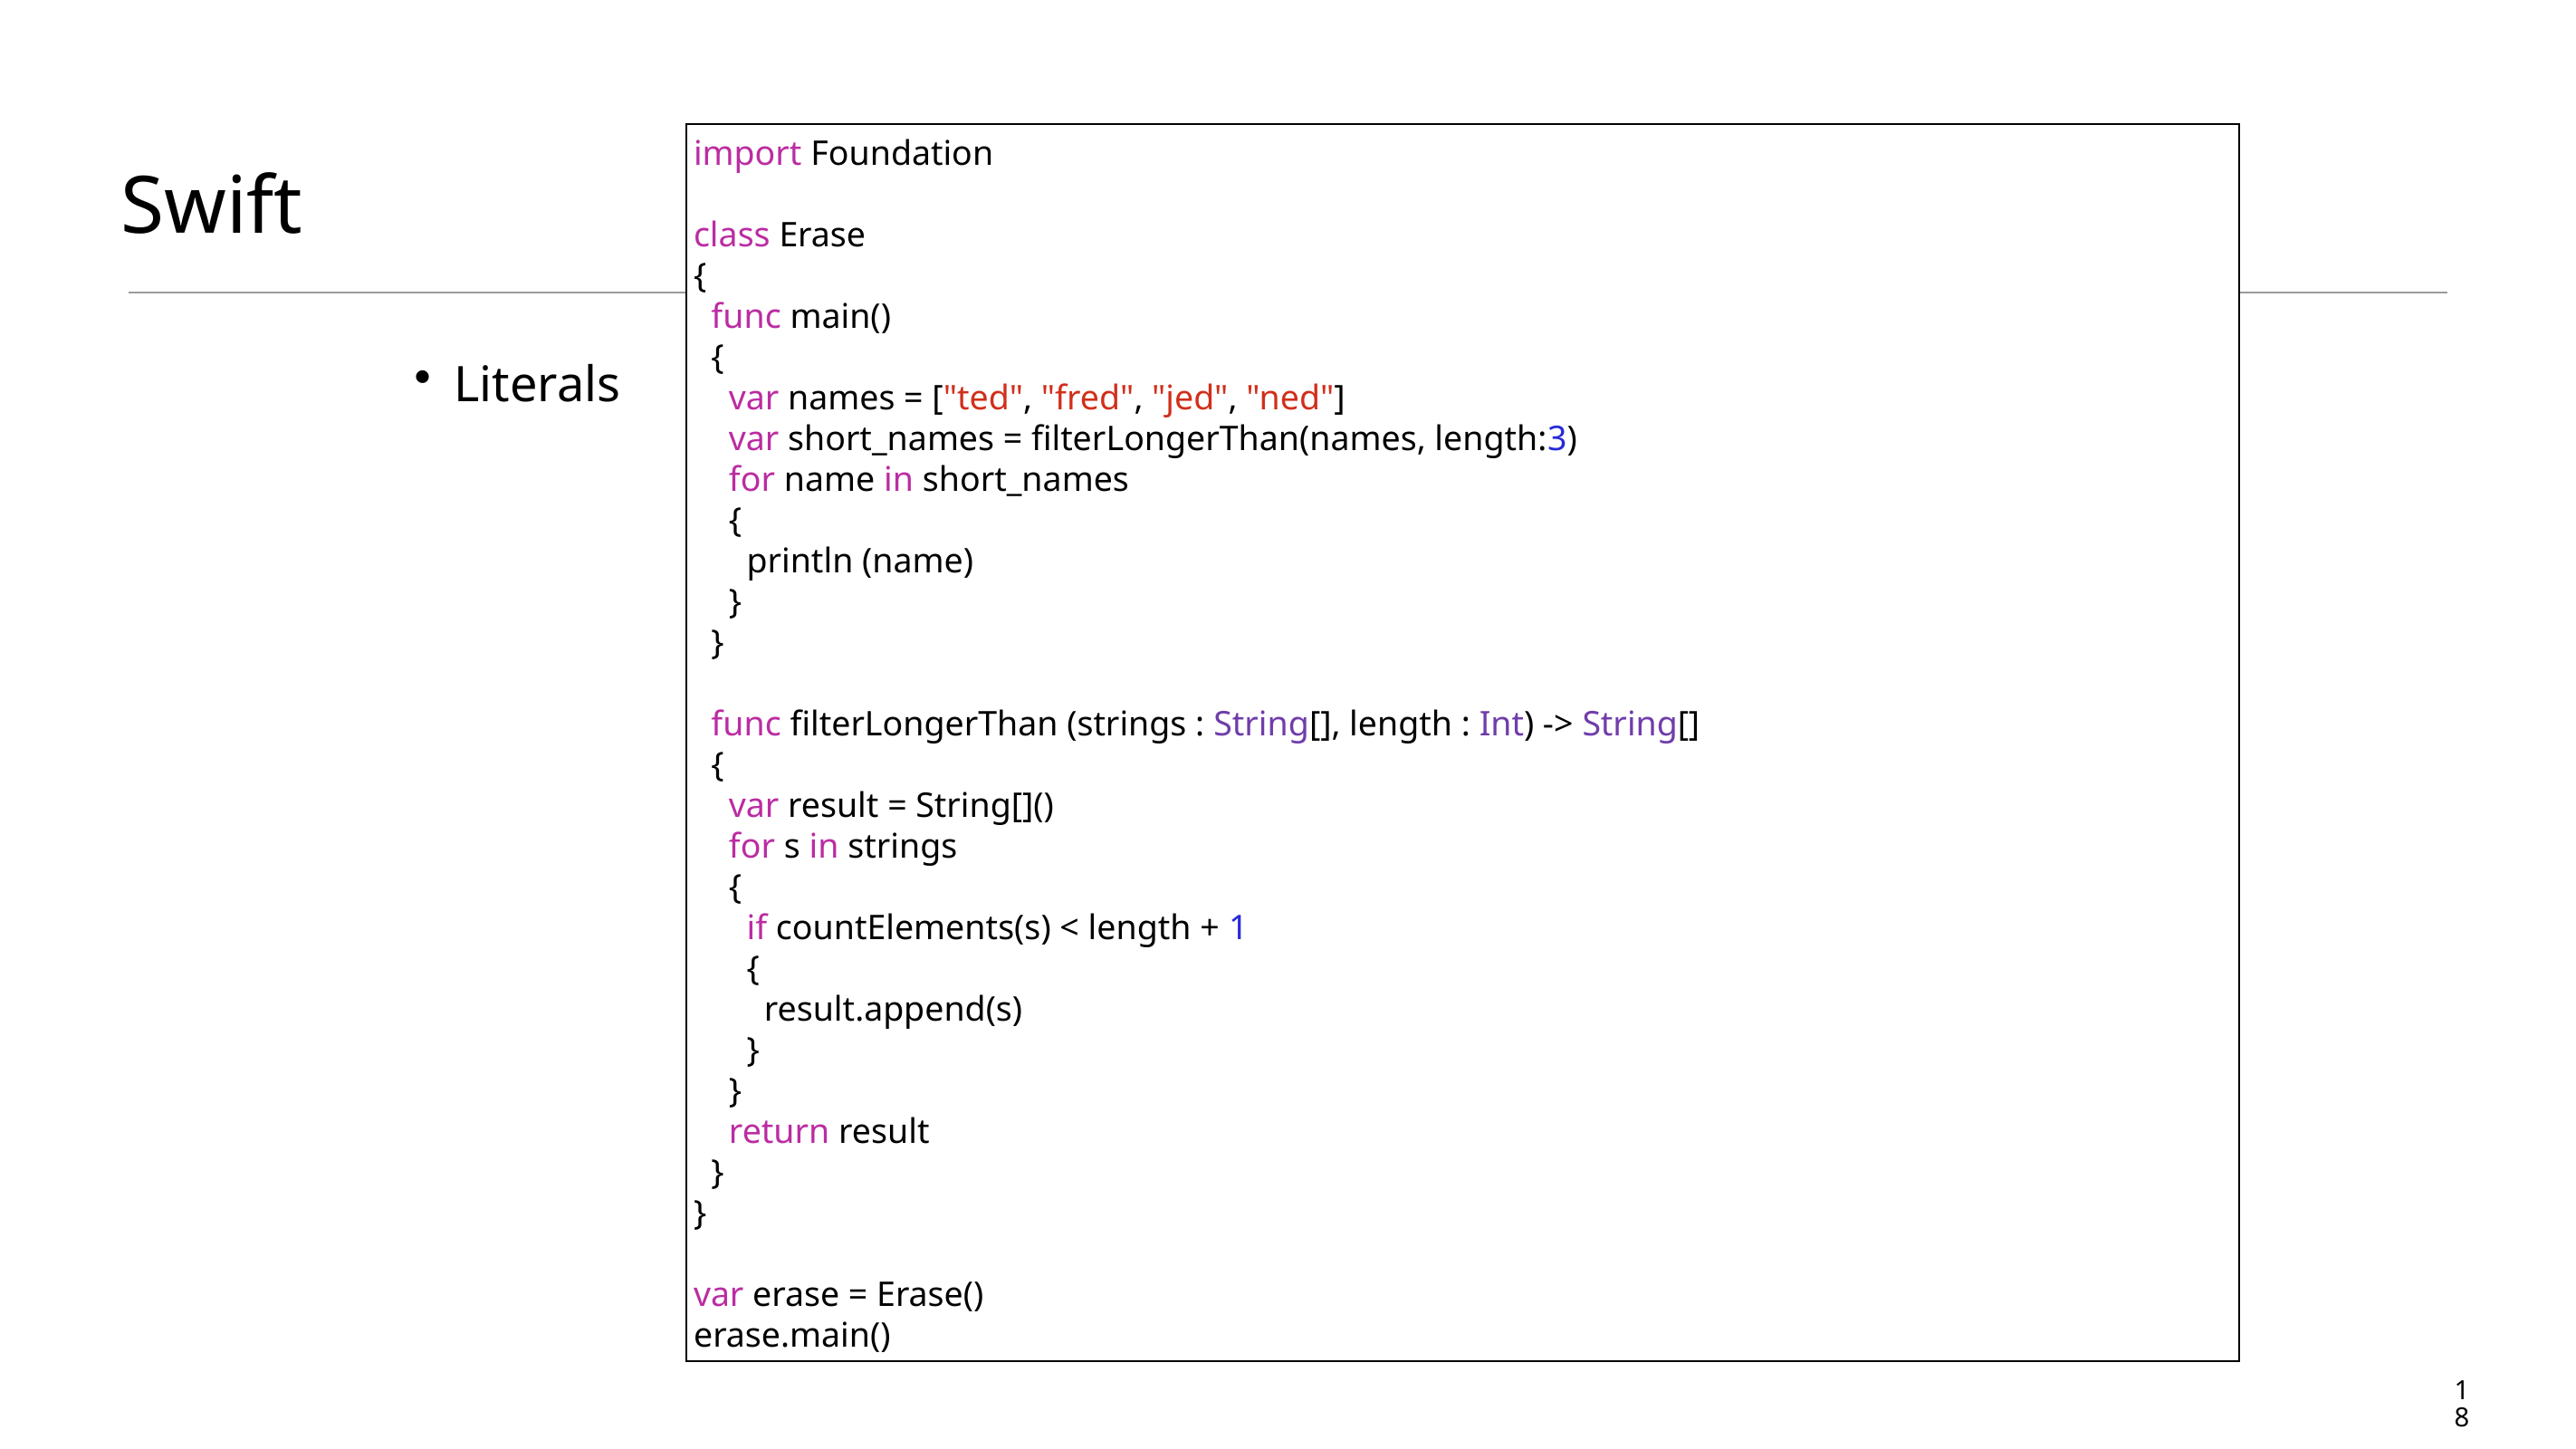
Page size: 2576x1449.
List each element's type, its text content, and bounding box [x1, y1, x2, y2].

list Literals [406, 344, 685, 1321]
text_box import Foundation class Erase { func main() { var names = ["ted", "fred", "jed", "ned"] var short_names = filterLongerThan(names, length:3) for name in short_names { println (name) } } func filterLongerThan (strings : String[], length : Int) -> String[] { var result = String[]() for s in strings { if countElements(s) < length + 1 { result.append(s) } } return result } } var erase = Erase() erase.main() [685, 123, 2240, 1362]
slide_number 18 [2446, 1365, 2493, 1414]
title Swift [112, 48, 2464, 257]
